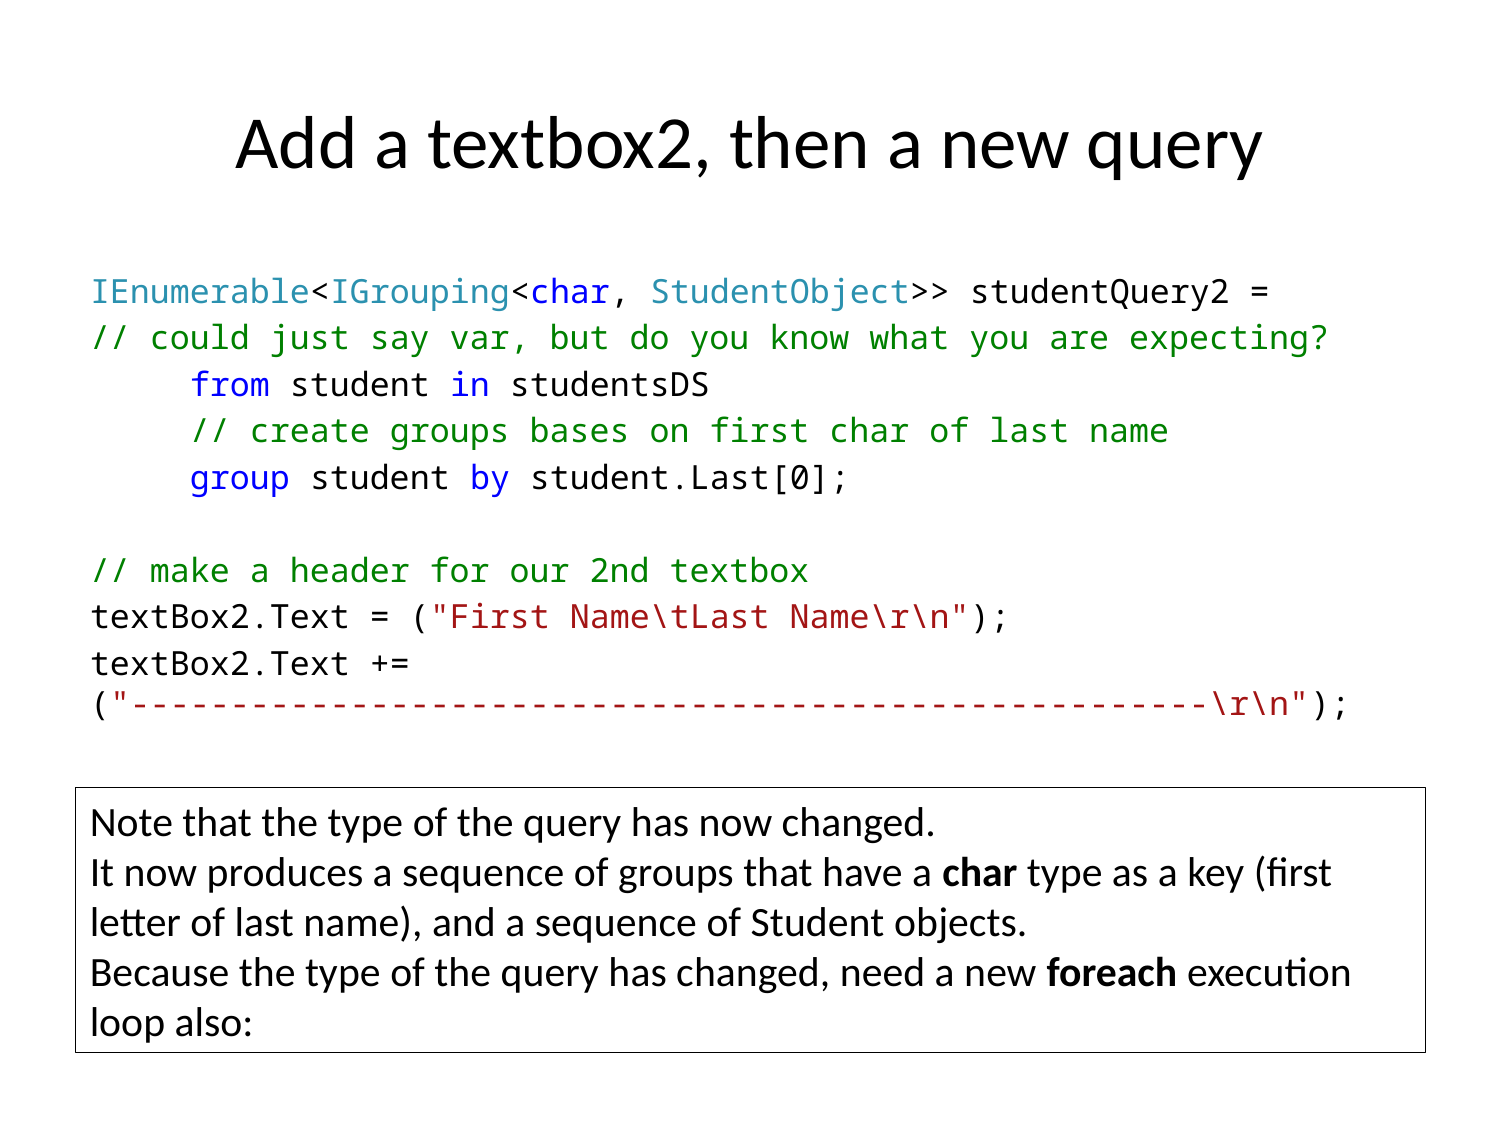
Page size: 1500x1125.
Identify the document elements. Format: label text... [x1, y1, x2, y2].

list IEnumerable<IGrouping<char, StudentObject>> studentQuery2 = // could just say var, but do you know what you are expecting? from student in studentsDS // create groups bases on first char of last name group student by student.Last[0]; // make a header for our 2nd textbox textBox2.Text = ("First Name\tLast Name\r\n"); textBox2.Text += ("------------------------------------------------------\r\n"); [75, 262, 1425, 787]
text_box Note that the type of the query has now changed. It now produces a sequence of groups that have a char type as a key (first letter of last name), and a sequence of Student objects. Because the type of the query has changed, need a new foreach execution loop also: [74, 787, 1425, 1053]
title Add a textbox2, then a new query [75, 45, 1425, 233]
